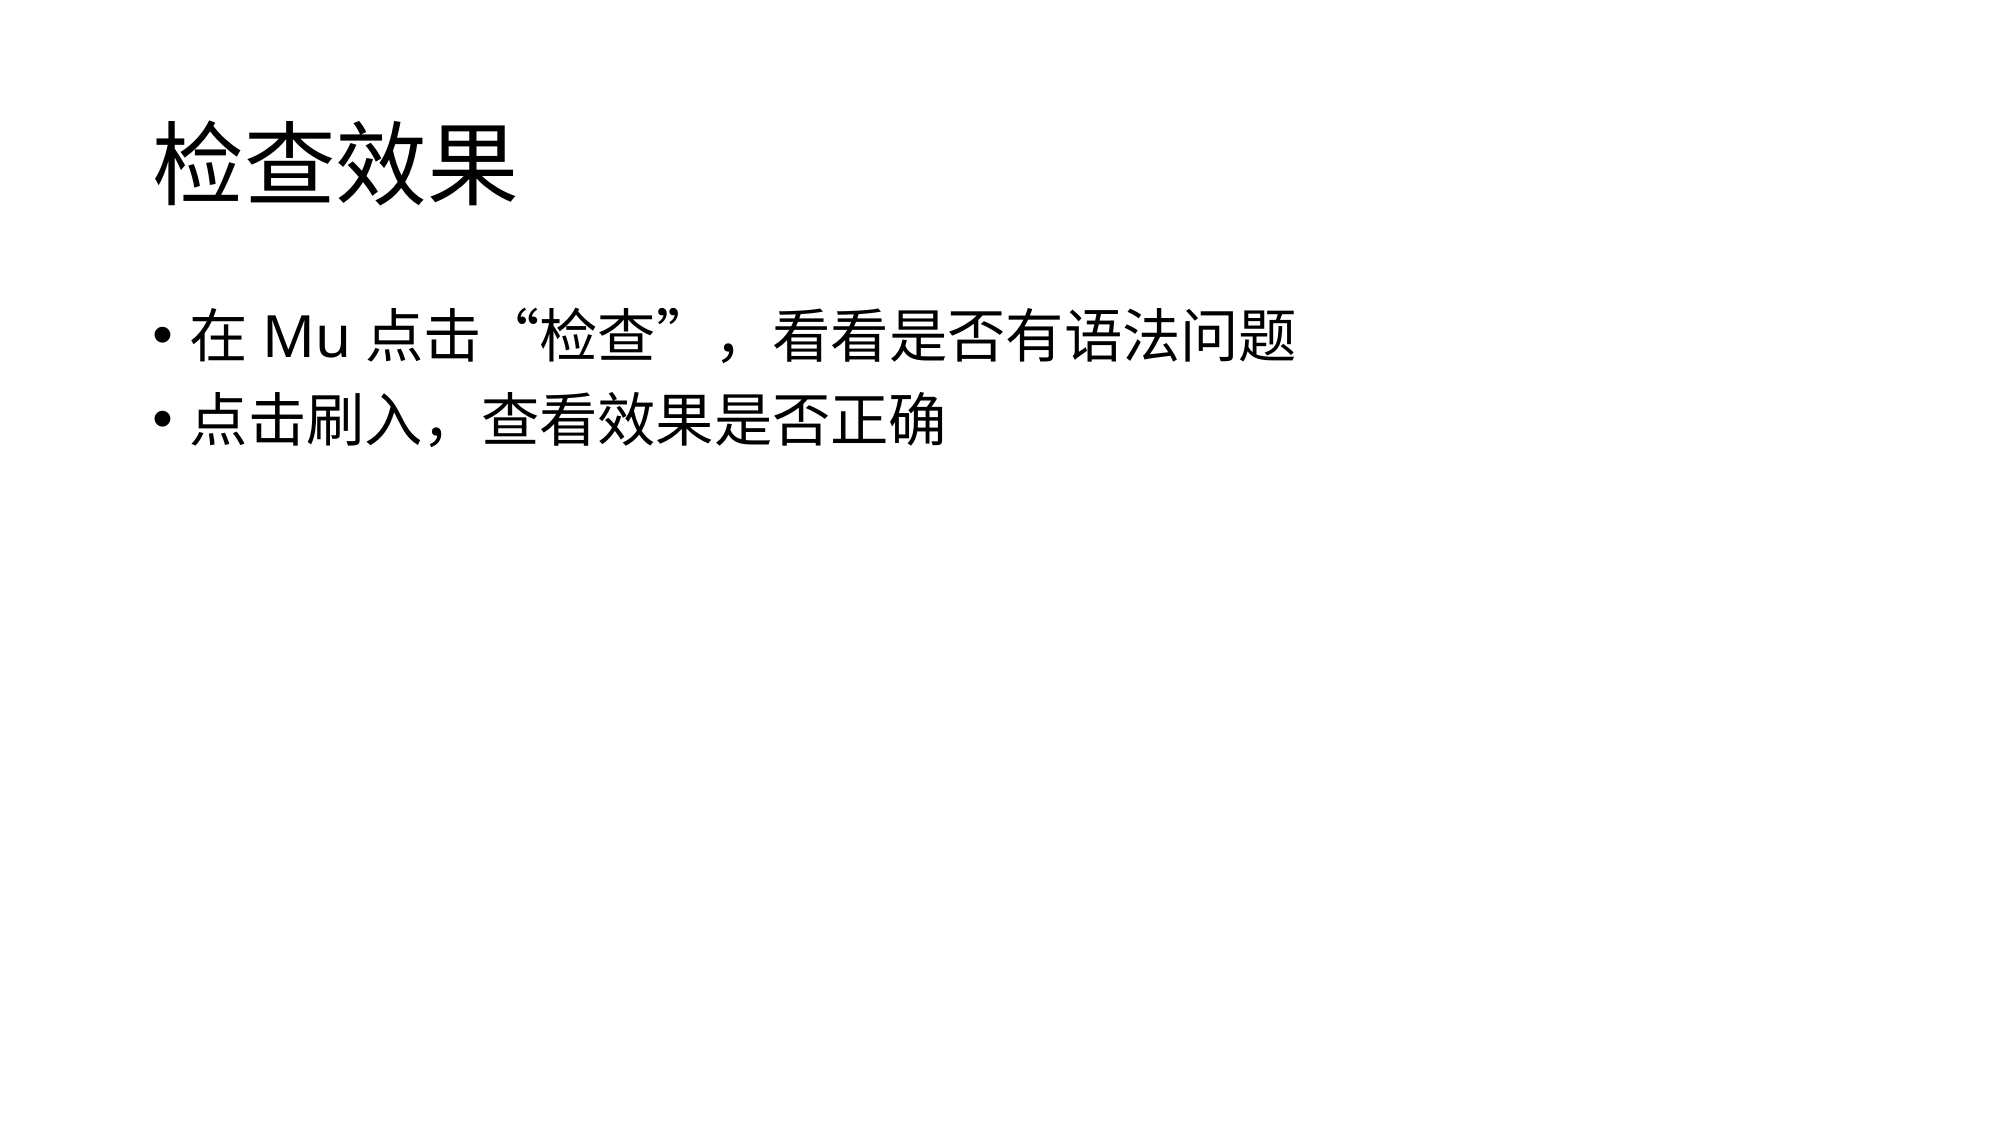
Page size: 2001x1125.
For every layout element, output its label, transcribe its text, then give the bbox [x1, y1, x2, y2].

list 在Mu点击“检查”，看看是否有语法问题 点击刷入，查看效果是否正确 [137, 299, 1863, 1014]
title 检查效果 [137, 59, 1863, 278]
